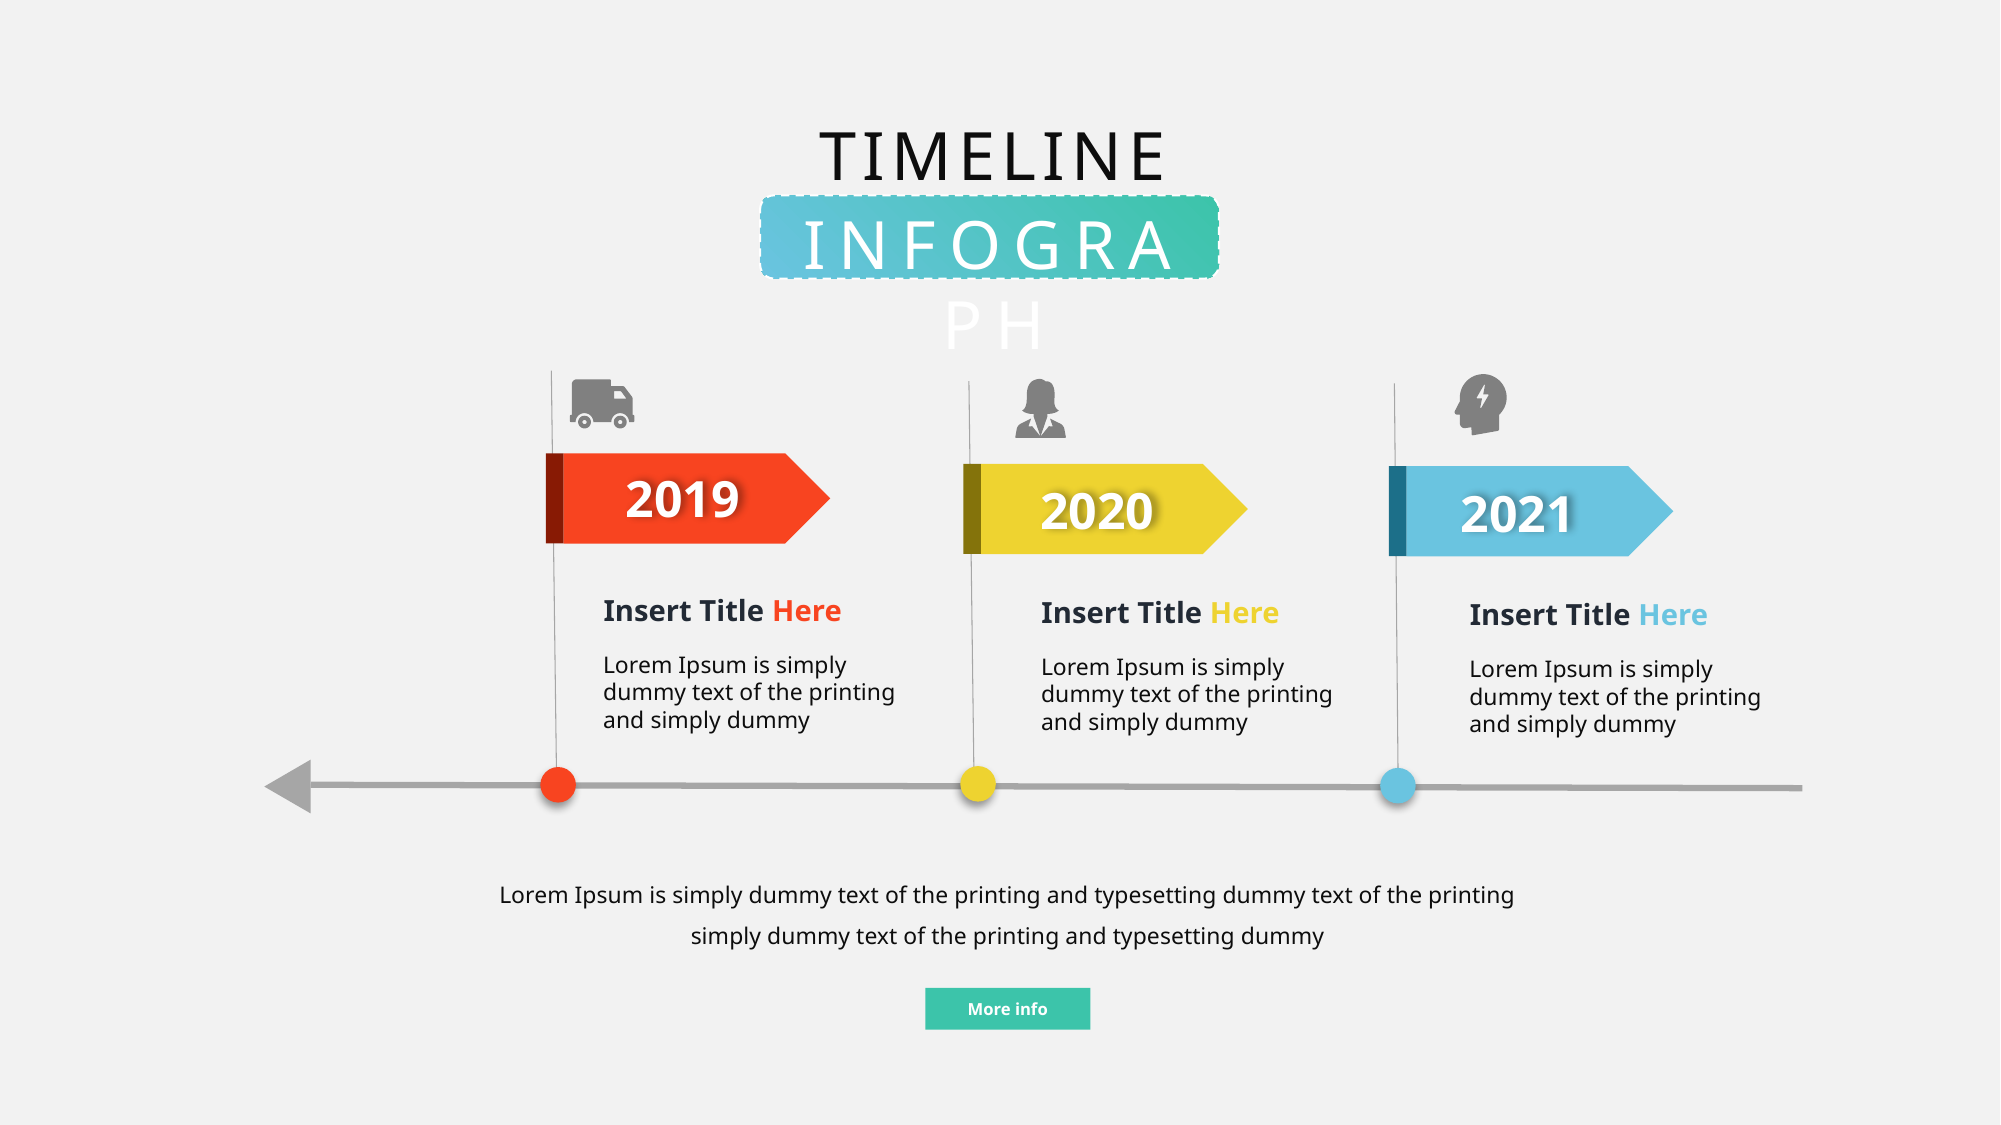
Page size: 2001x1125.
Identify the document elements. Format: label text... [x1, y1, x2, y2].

text_box INFOGRAPH [769, 202, 1219, 370]
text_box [569, 379, 635, 429]
text_box More info [924, 987, 1091, 1031]
text_box [759, 202, 769, 279]
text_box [264, 370, 1803, 814]
text_box TIMELINE [617, 106, 1369, 202]
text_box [1015, 378, 1066, 438]
text_box Lorem Ipsum is simply dummy text of the printing and typesetting dummy text of the printing simply dummy text of the printing and typesetting dummy [475, 859, 1541, 957]
